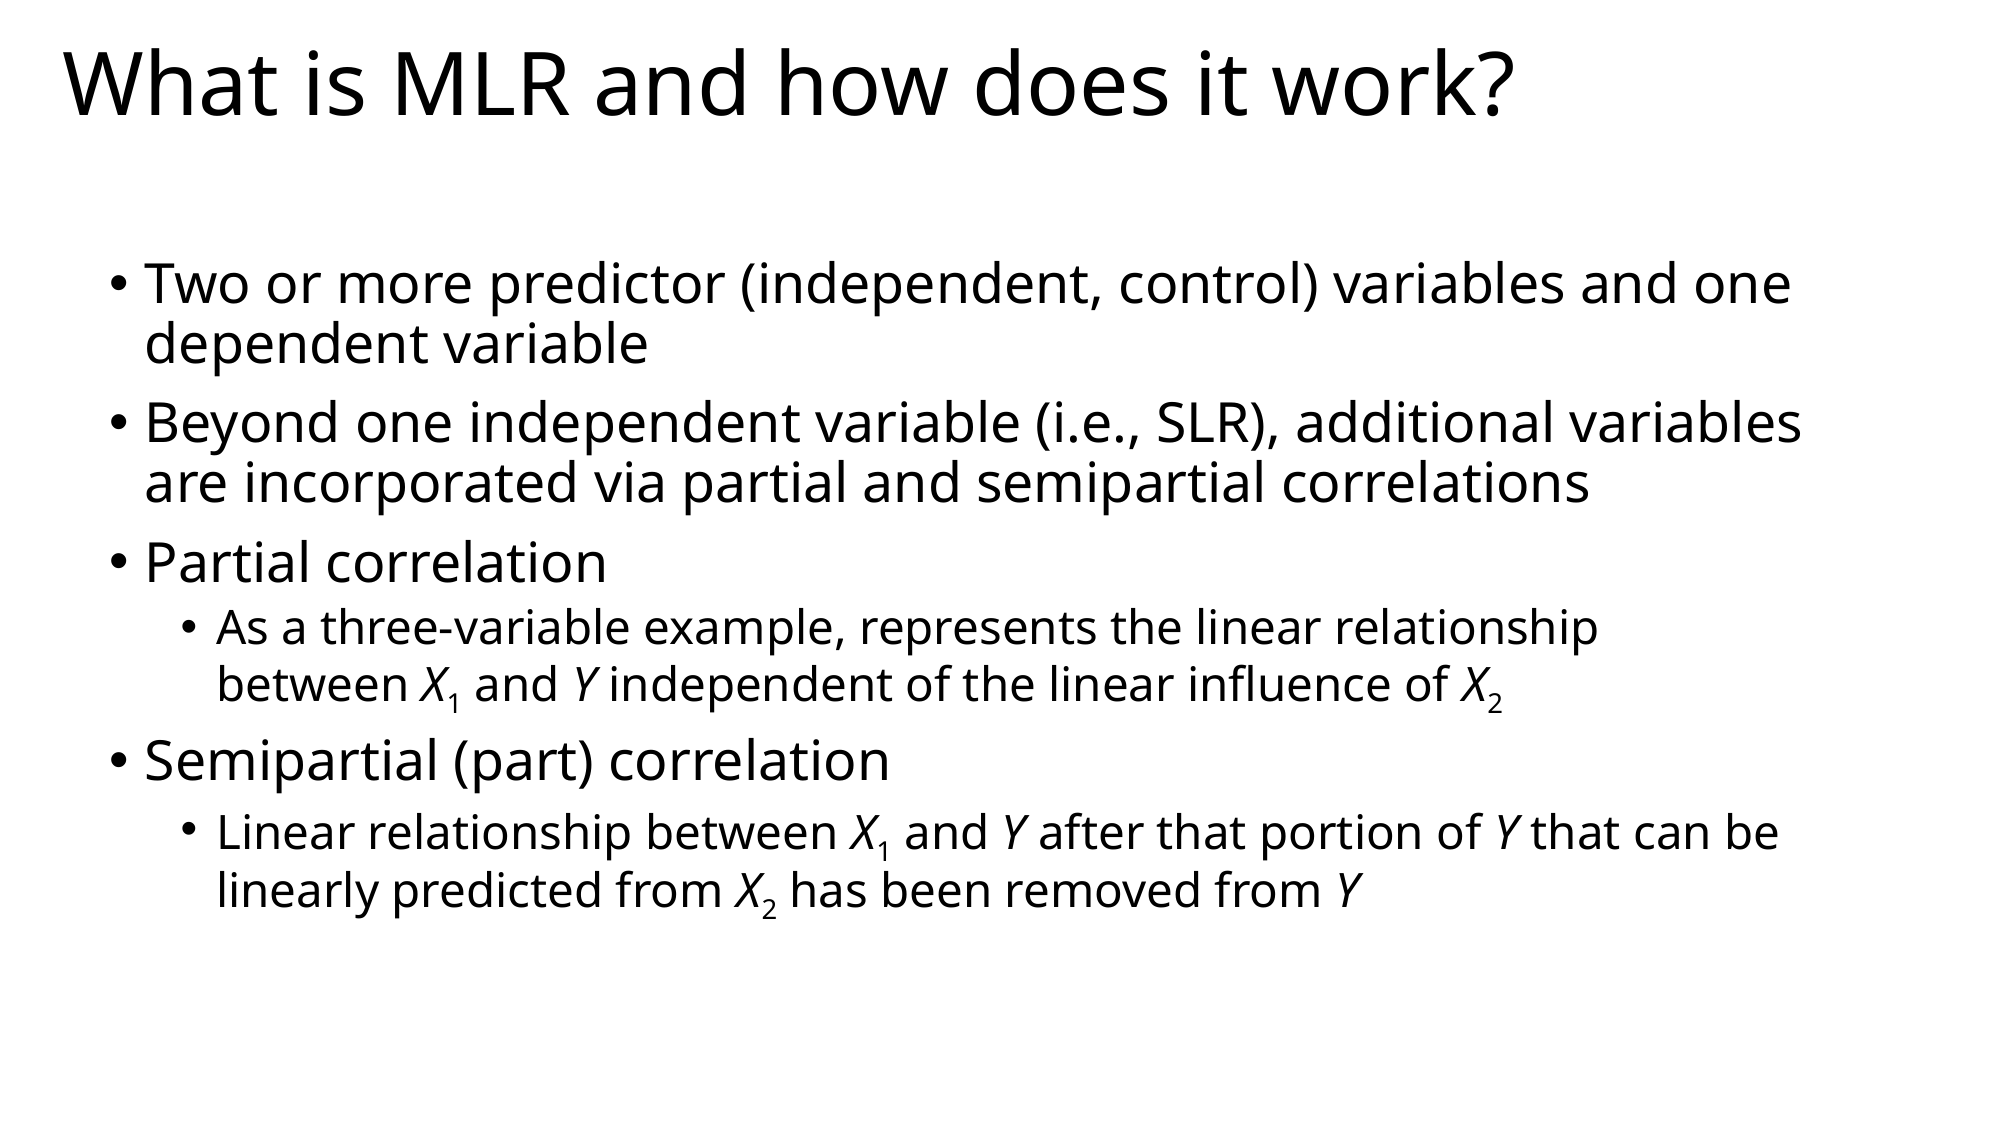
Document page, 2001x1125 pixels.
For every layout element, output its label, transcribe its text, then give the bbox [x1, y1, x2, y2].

title What is MLR and how does it work? [47, 31, 1773, 249]
list Two or more predictor (independent, control) variables and one dependent variable Beyond one independent variable (i.e., SLR), additional variables are incorporated via partial and semipartial correlations Partial correlation As a three-variable example, represents the linear relationship between X1 and Y independent of the linear influence of X2 Semipartial (part) correlation Linear relationship between X1 and Y after that portion of Y that can be linearly predicted from X2 has been removed from Y [94, 248, 1820, 963]
